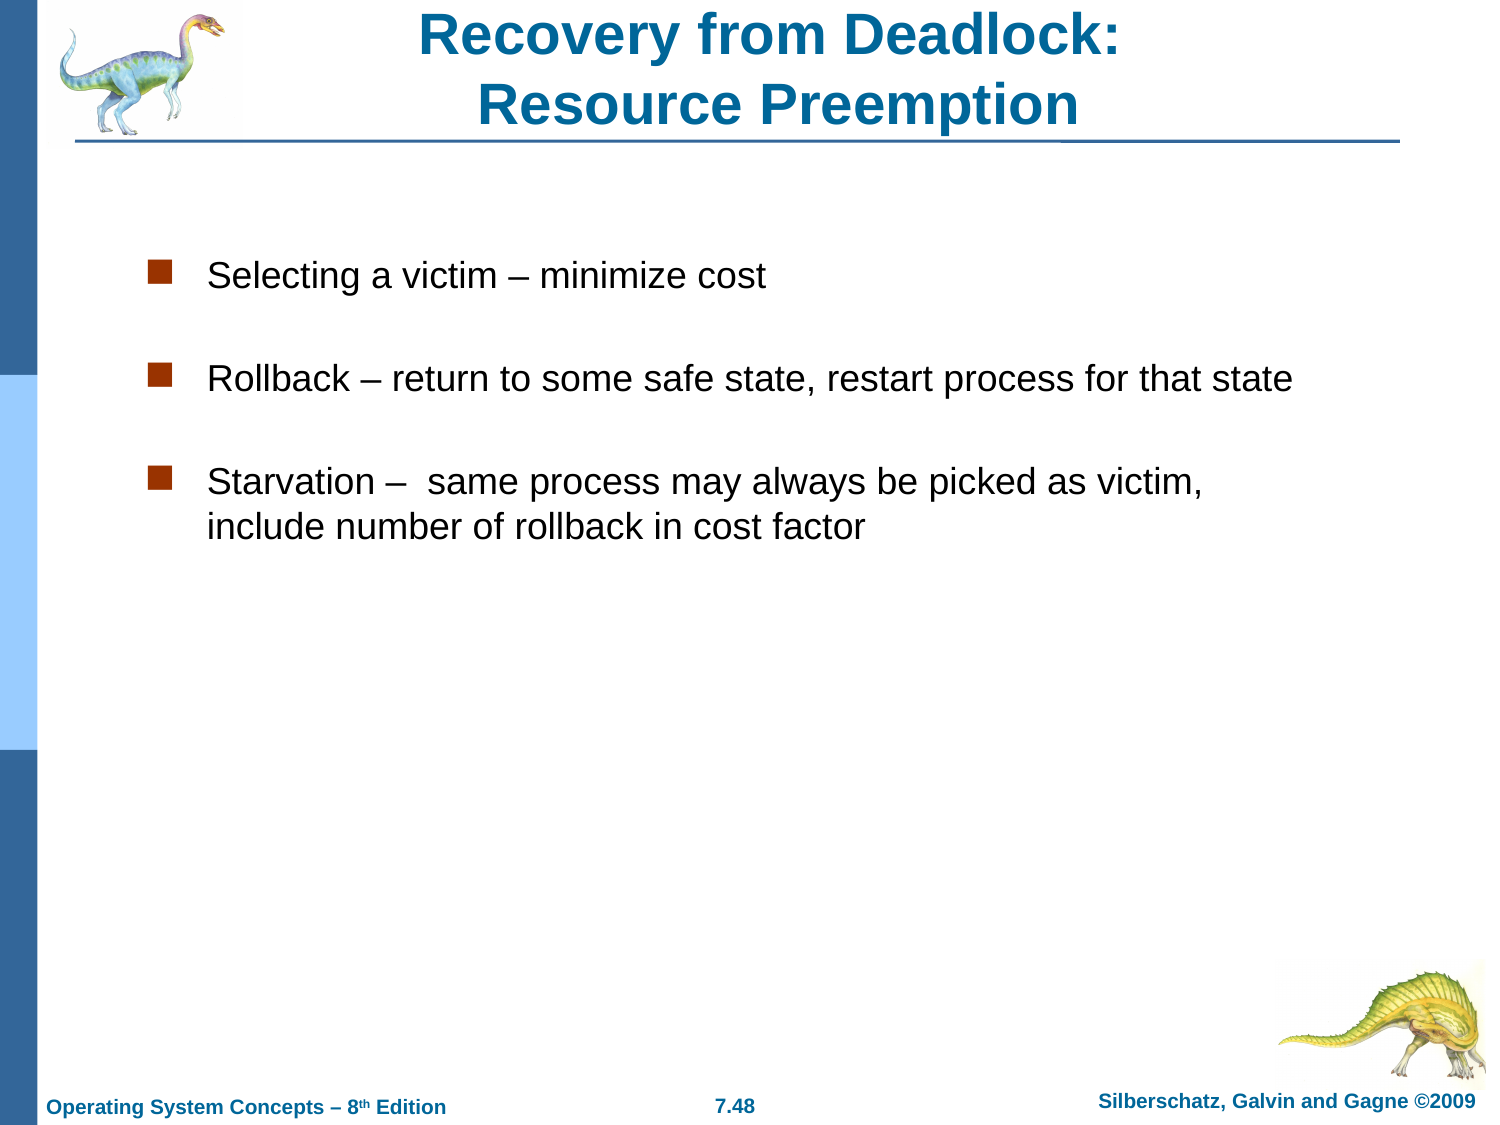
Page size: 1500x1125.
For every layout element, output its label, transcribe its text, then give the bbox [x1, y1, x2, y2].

picture [1275, 959, 1486, 1090]
title Recovery from Deadlock: Resource Preemption [120, 68, 1437, 144]
list Selecting a victim – minimize cost Rollback – return to some safe state, restart process for that state Starvation – same process may always be picked as victim, include number of rollback in cost factor [135, 242, 1342, 979]
picture [46, 0, 243, 149]
